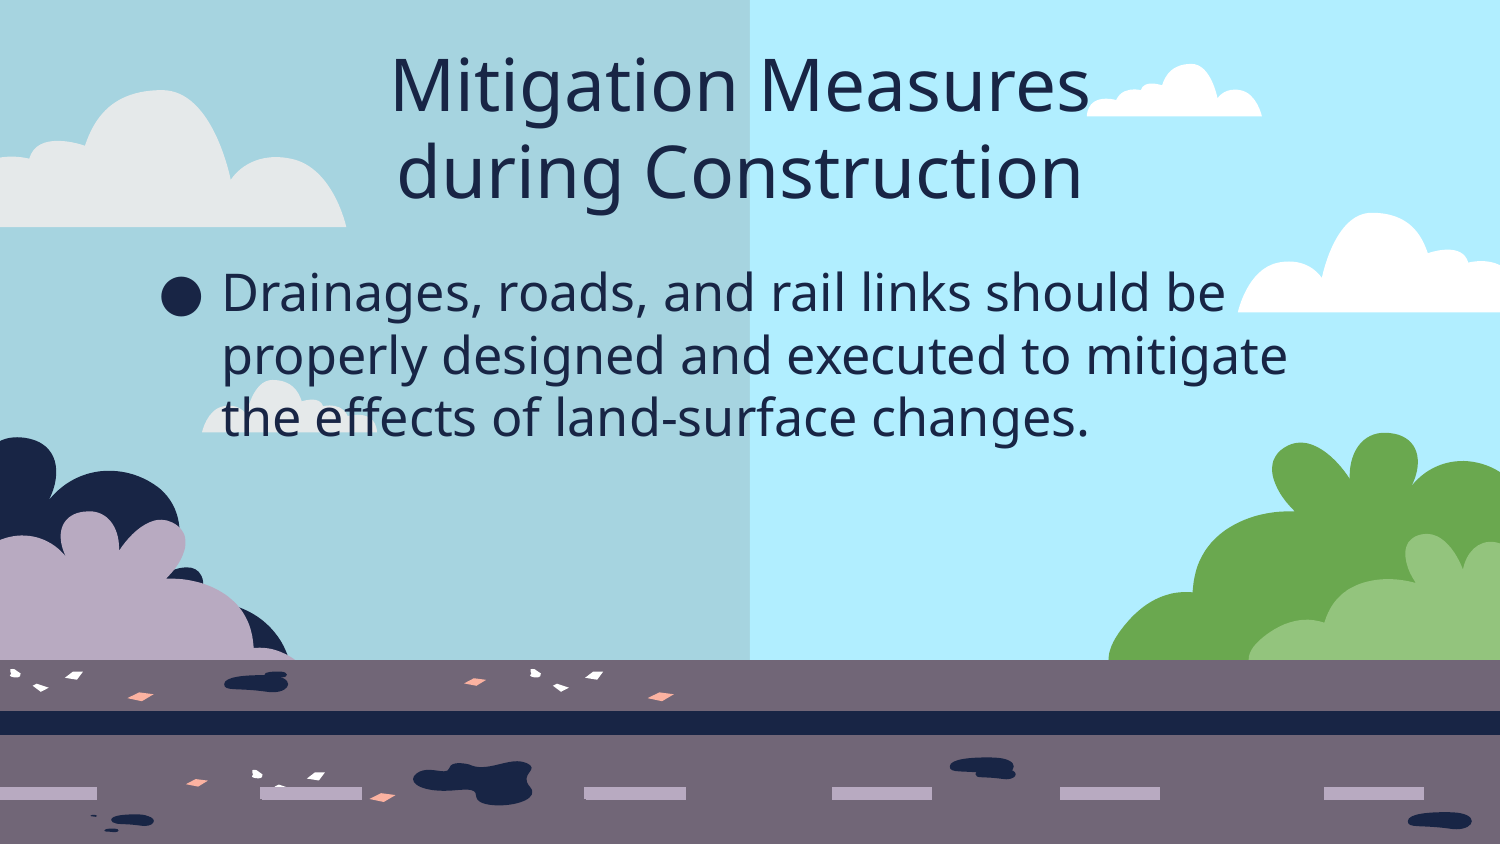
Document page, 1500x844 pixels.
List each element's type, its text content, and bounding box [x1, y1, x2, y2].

subtitle Drainages, roads, and rail links should be properly designed and executed to mitigate the effects of land-surface changes. [131, 244, 1351, 470]
title Mitigation Measures during Construction [335, 89, 1147, 229]
